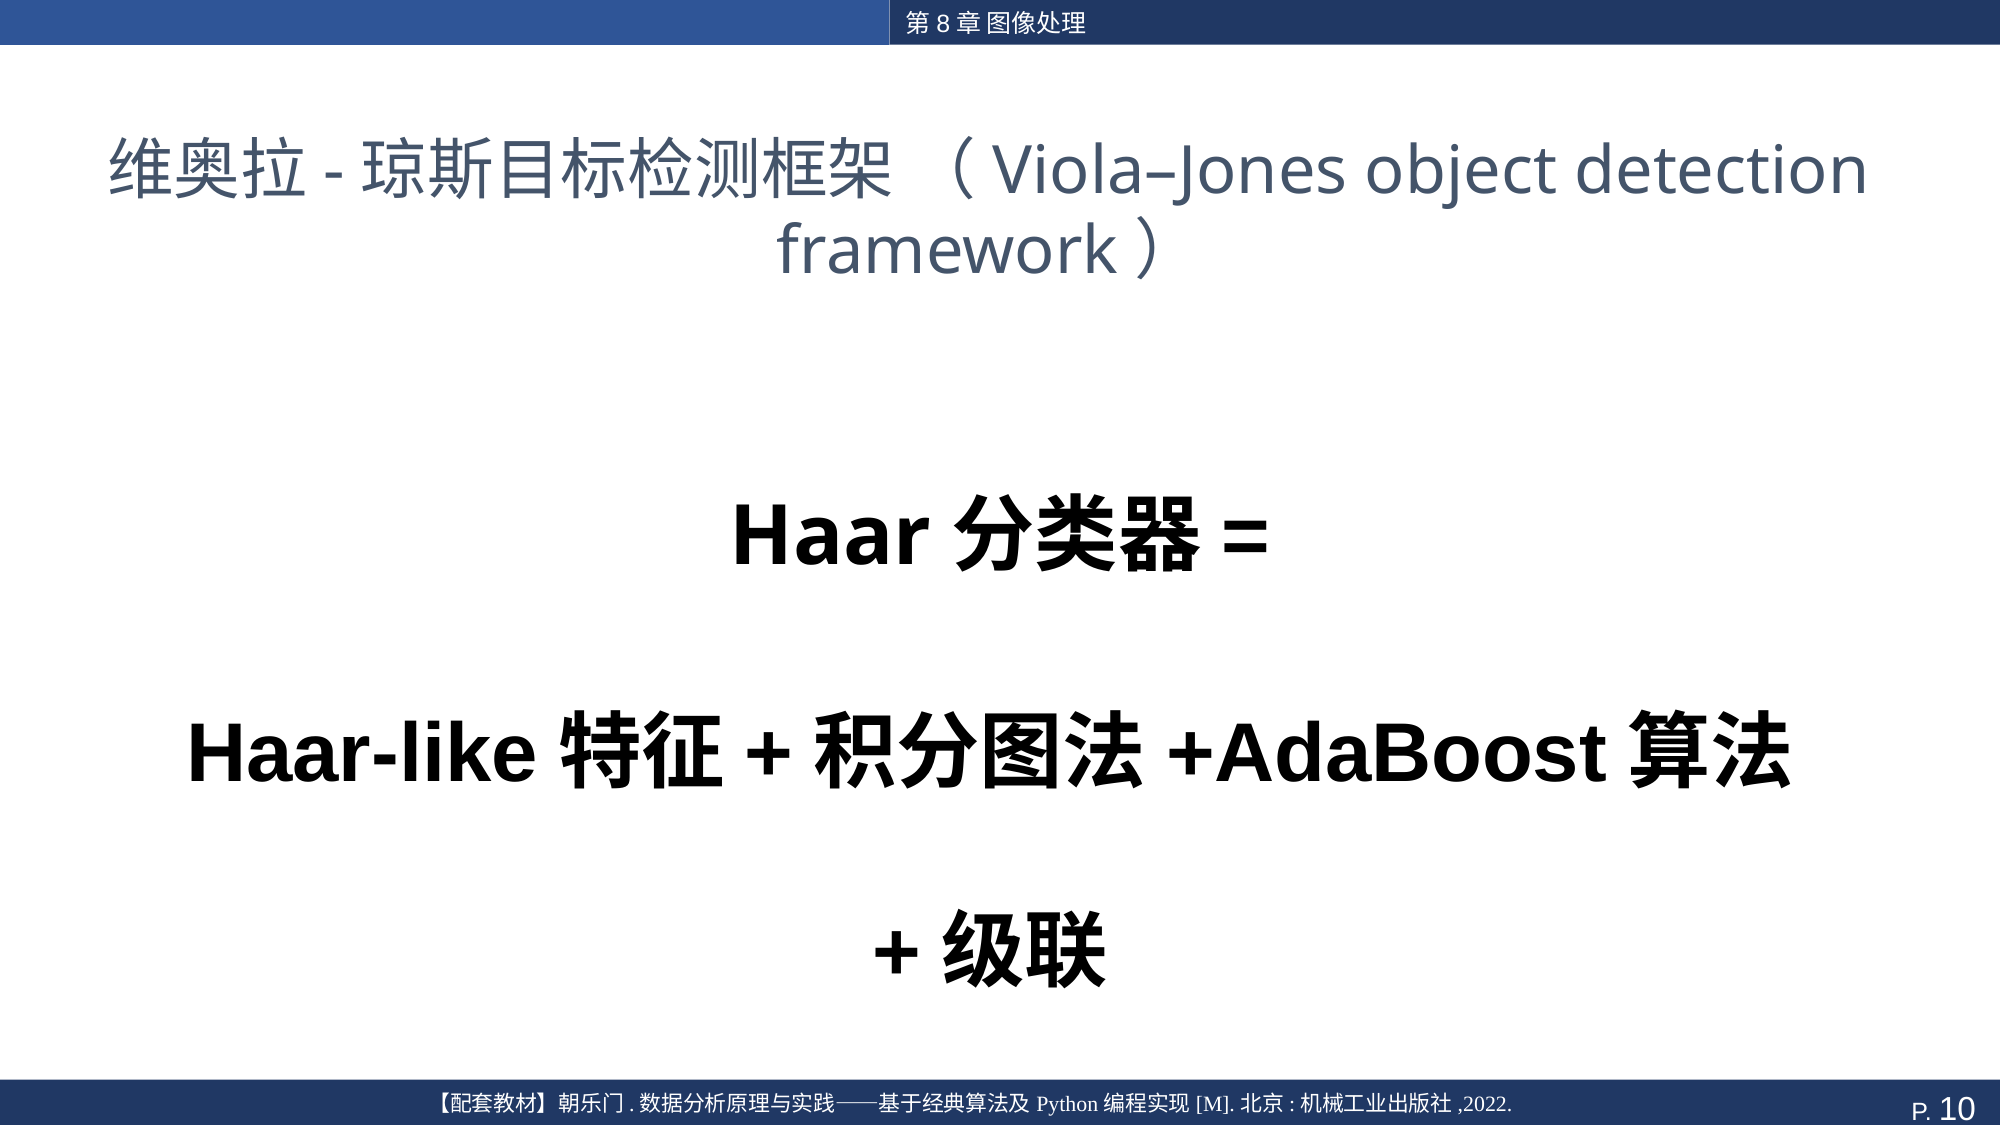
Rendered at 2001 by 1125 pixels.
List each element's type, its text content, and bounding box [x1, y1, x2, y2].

list Haar分类器= Haar-like特征+积分图法+AdaBoost算法+级联 [108, 373, 1892, 969]
title 维奥拉-琼斯目标检测框架 （Viola–Jones object detection framework） [54, 139, 1924, 275]
list 第8章 图像处理 [890, 0, 1828, 43]
